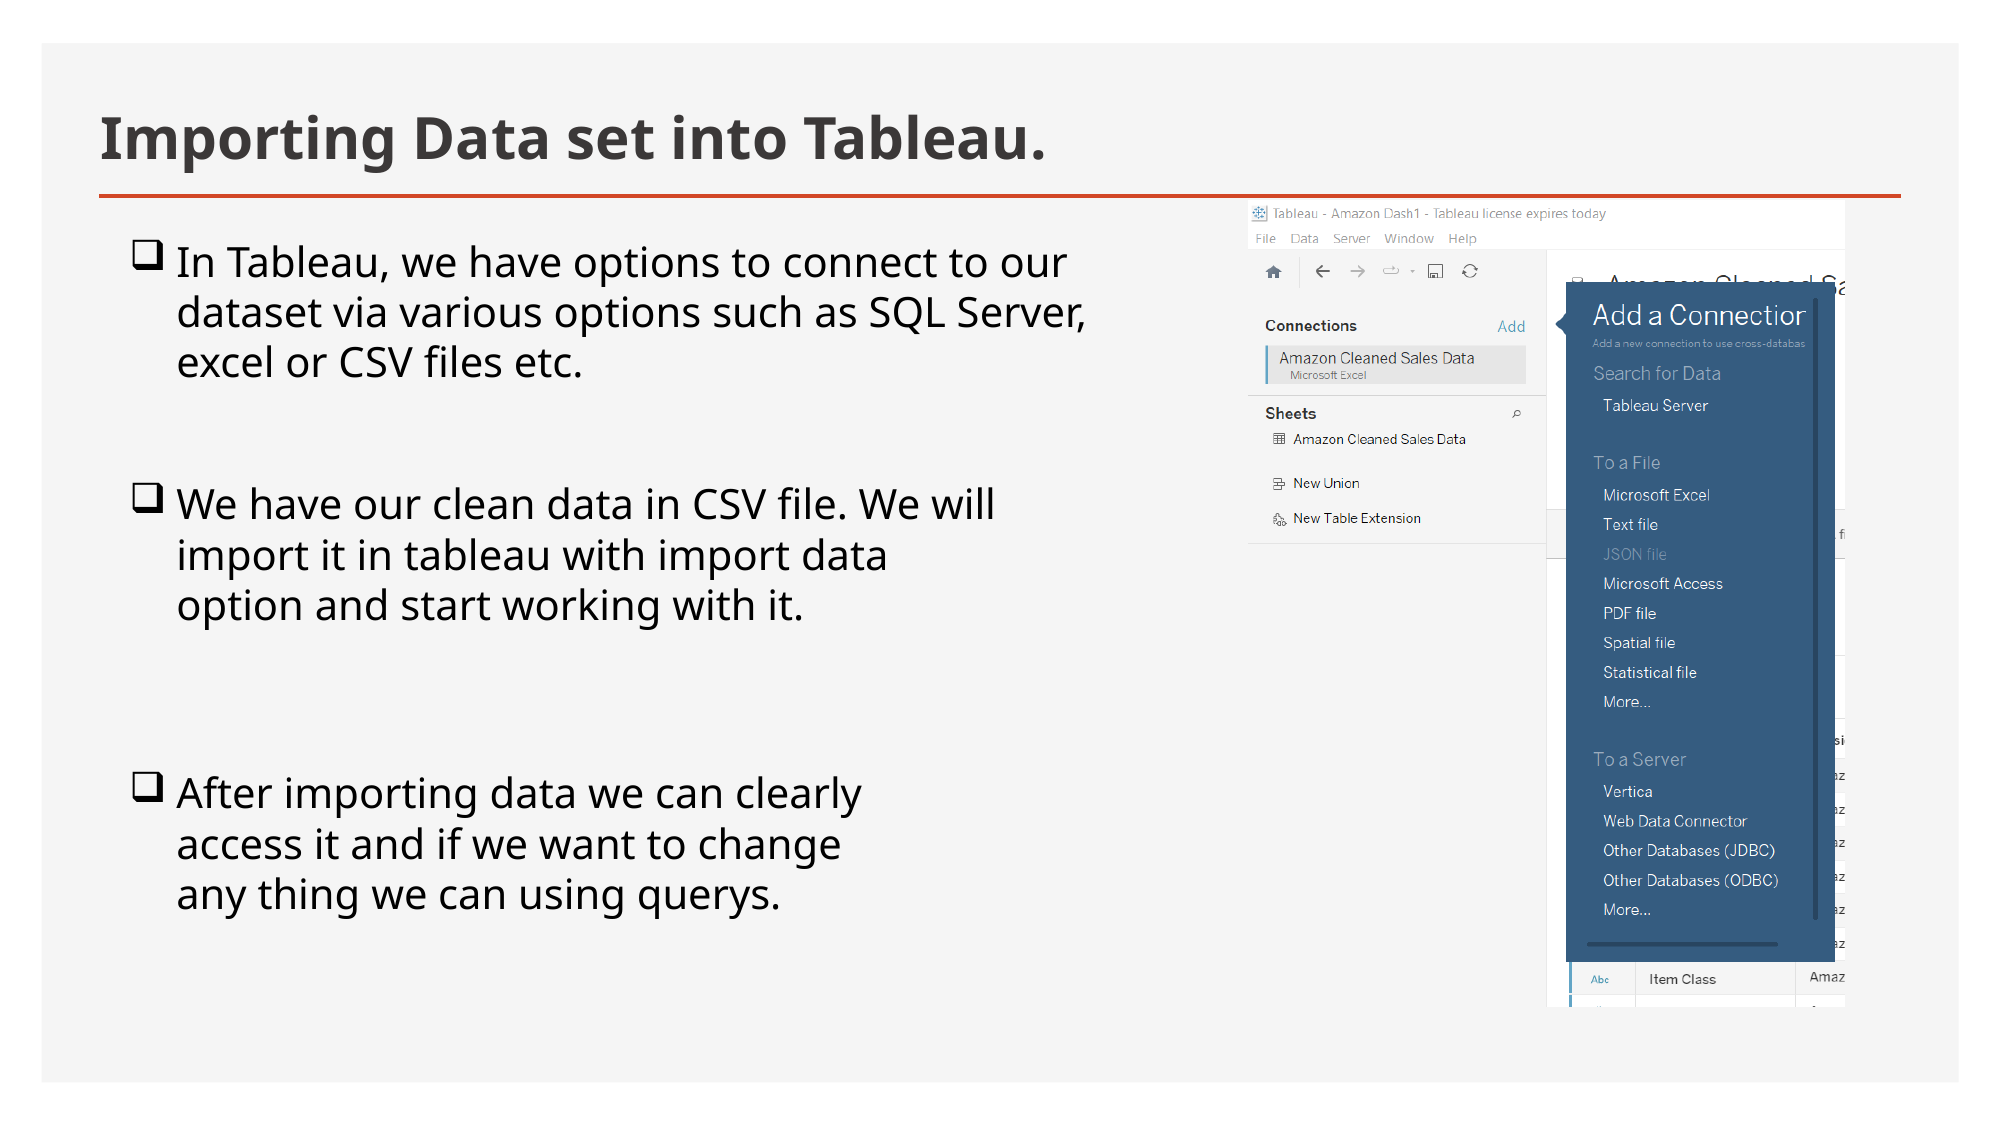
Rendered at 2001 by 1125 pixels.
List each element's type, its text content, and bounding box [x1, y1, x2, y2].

title Importing Data set into Tableau. [85, 73, 1214, 179]
text_box In Tableau, we have options to connect to our dataset via various options such as SQL Server, excel or CSV files etc. [114, 228, 1111, 393]
text_box After importing data we can clearly access it and if we want to change any thing we can using querys. [114, 759, 888, 925]
picture [1248, 200, 1845, 1007]
text_box We have our clean data in CSV file. We will import it in tableau with import data option and start working with it. [114, 470, 1030, 636]
